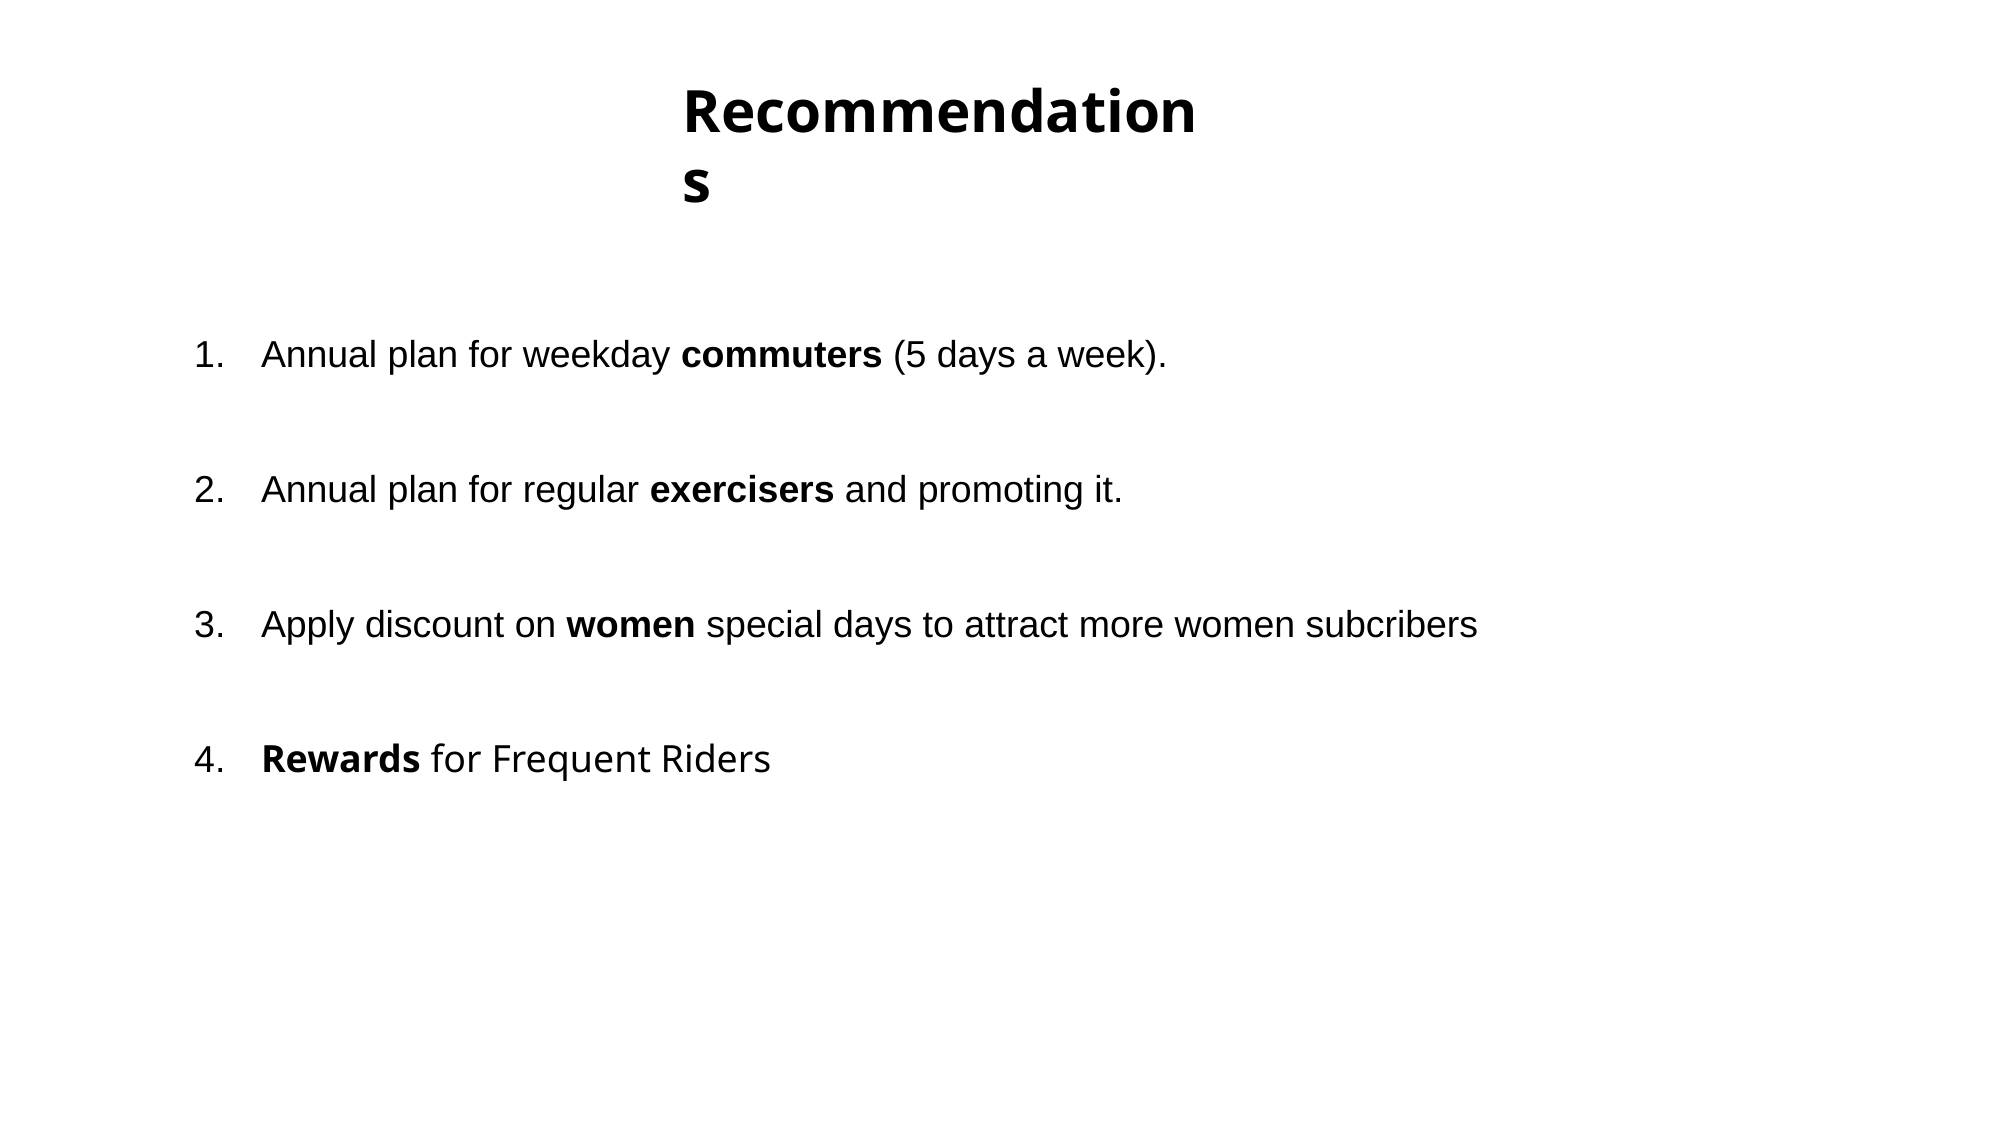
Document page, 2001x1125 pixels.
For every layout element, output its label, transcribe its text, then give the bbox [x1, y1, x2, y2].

text_box Recommendations [668, 67, 1236, 222]
text_box Annual plan for weekday commuters (5 days a week). Annual plan for regular exercisers and promoting it. Apply discount on women special days to attract more women subcribers Rewards for Frequent Riders [179, 322, 1667, 788]
